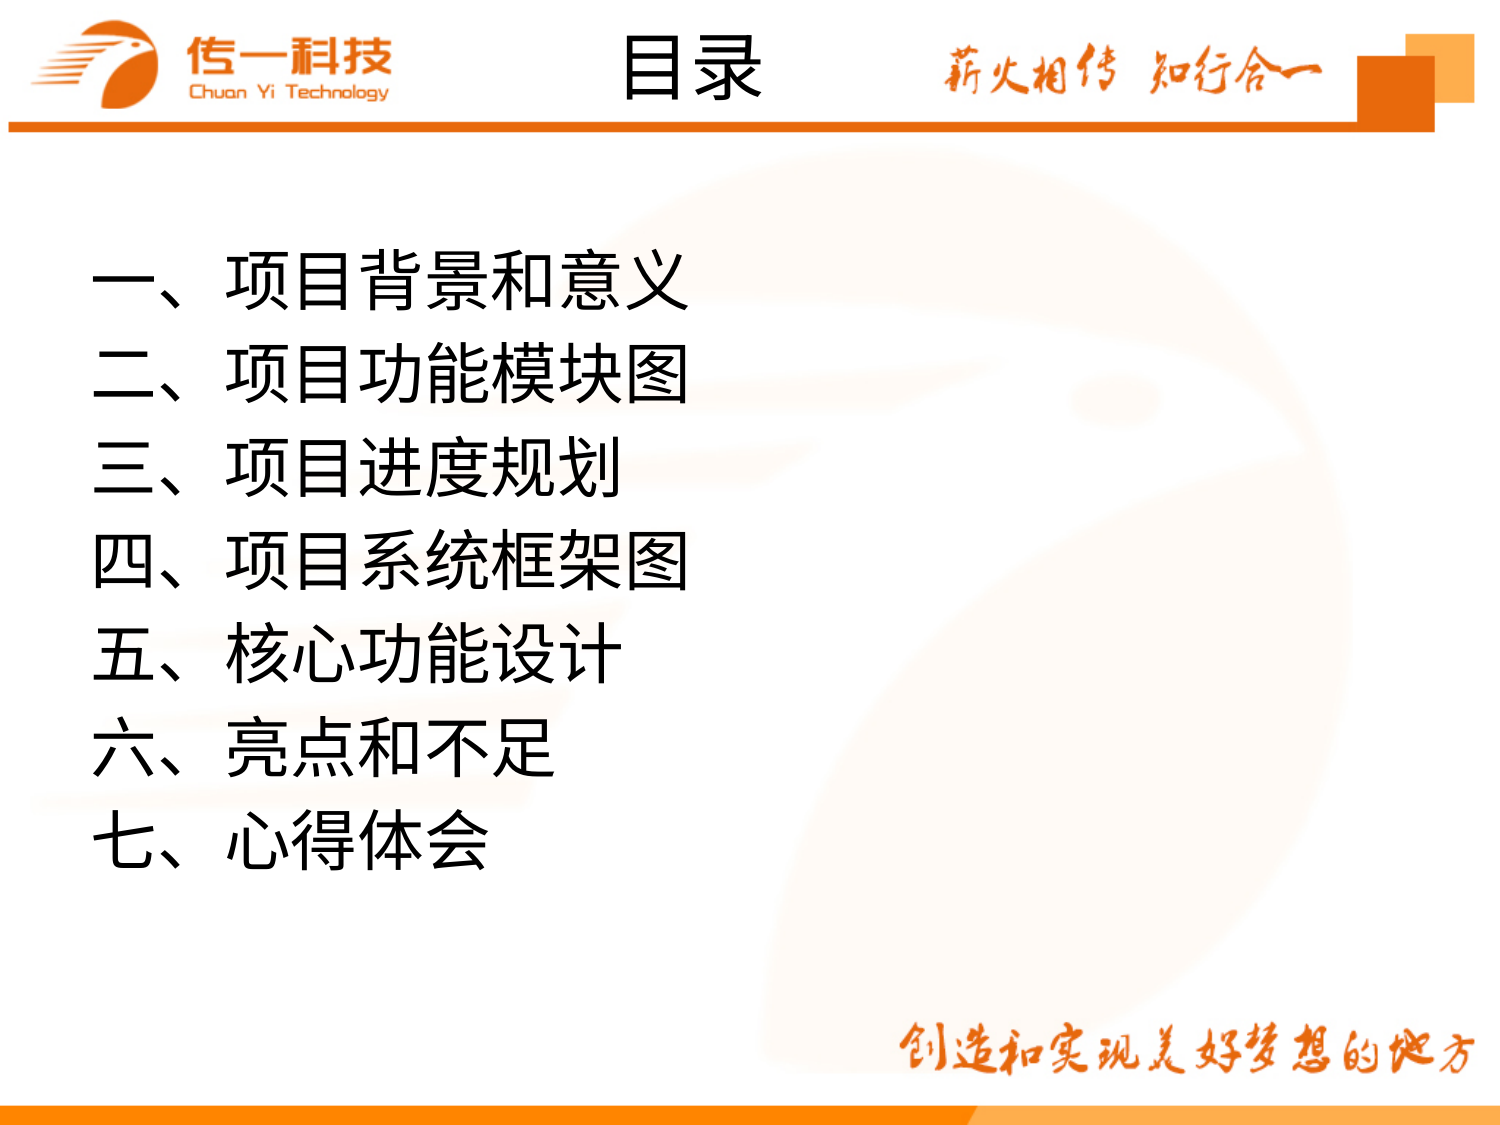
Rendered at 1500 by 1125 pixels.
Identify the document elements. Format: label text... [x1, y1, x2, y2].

subtitle 一、项目背景和意义 二、项目功能模块图 三、项目进度规划 四、项目系统框架图 五、核心功能设计 六、亮点和不足 七、心得体会 [75, 231, 1425, 908]
picture [0, 0, 1500, 1125]
text_box 目录 [600, 11, 780, 117]
